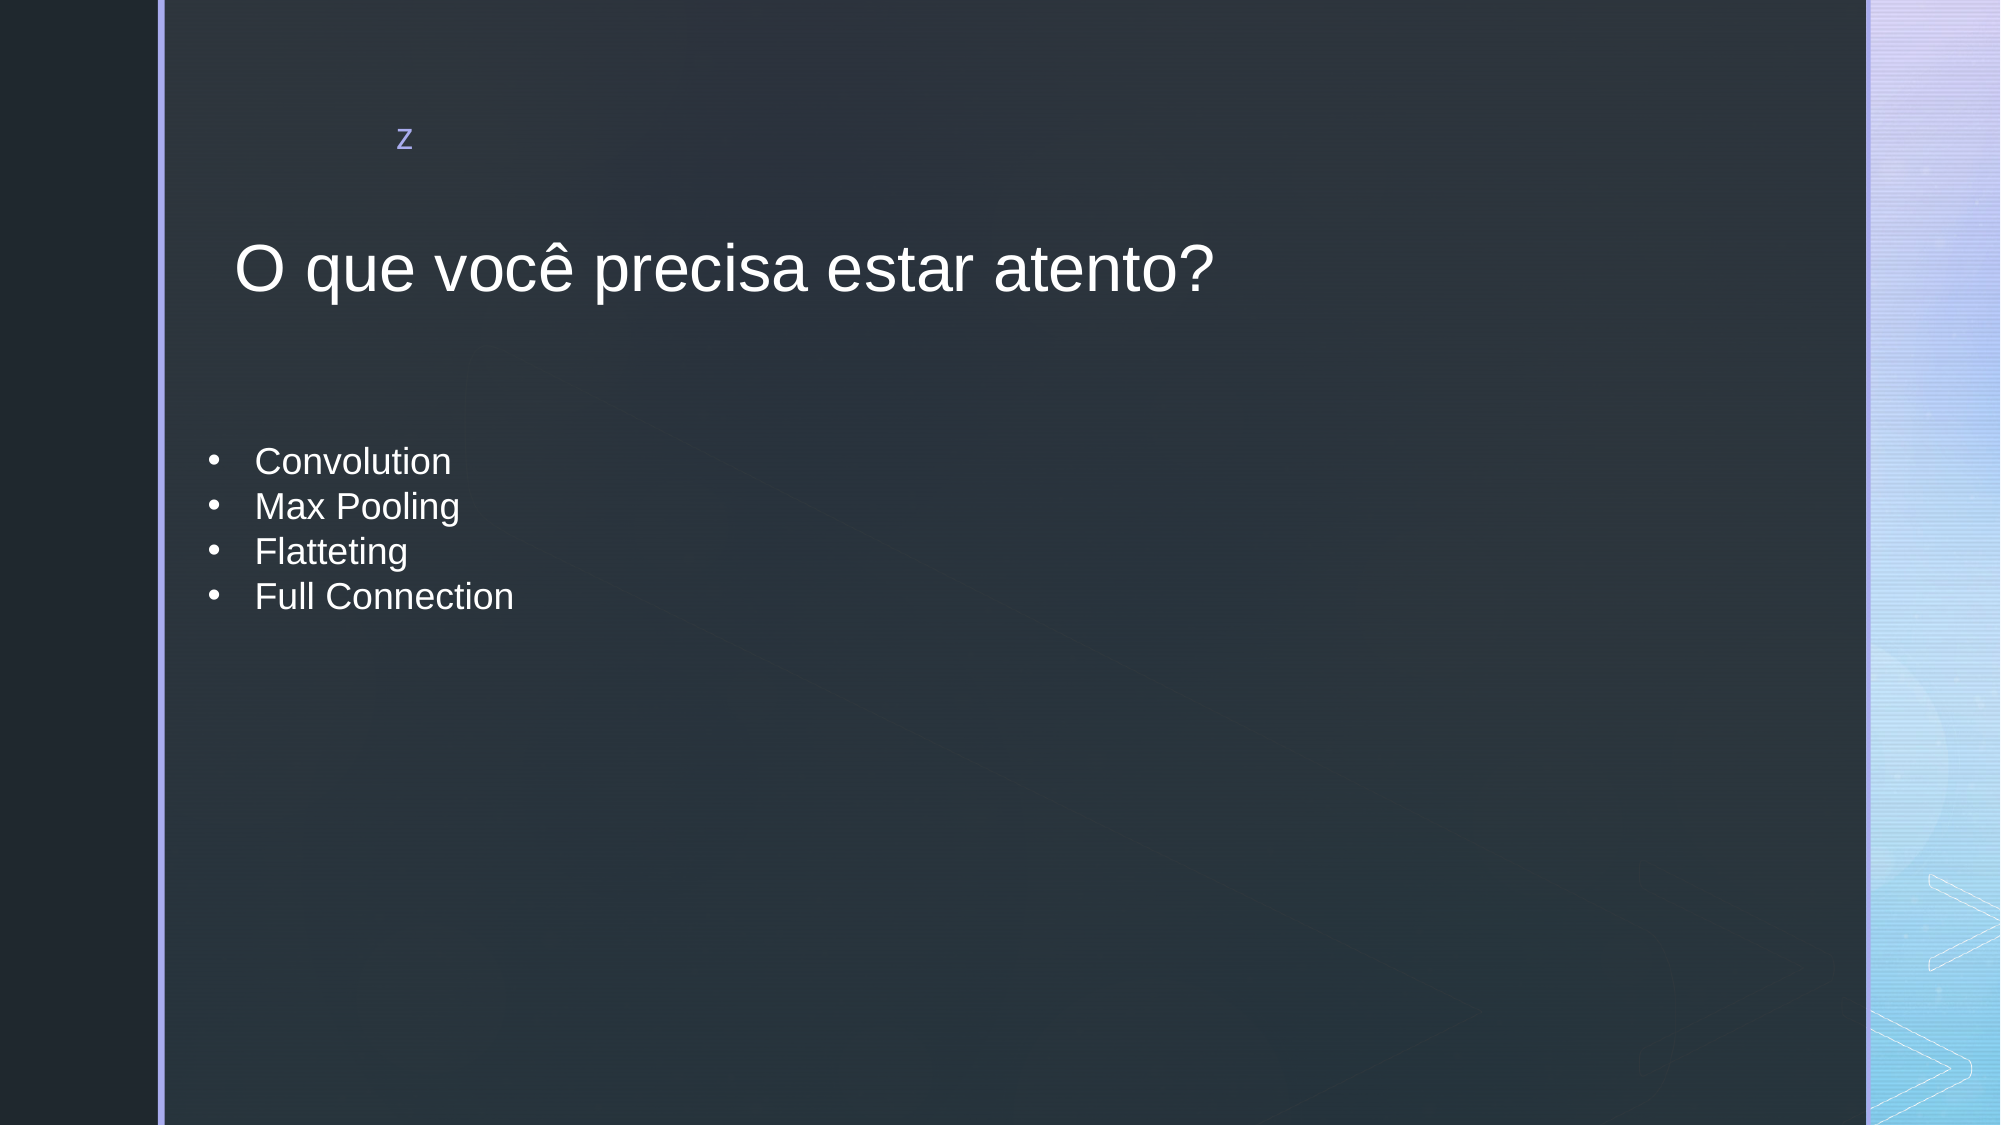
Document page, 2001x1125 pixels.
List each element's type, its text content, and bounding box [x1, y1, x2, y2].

text_box Convolution Max Pooling Flatteting Full Connection [192, 429, 1194, 625]
picture [1871, 0, 2001, 1125]
text_box O que você precisa estar atento? [220, 217, 1497, 313]
